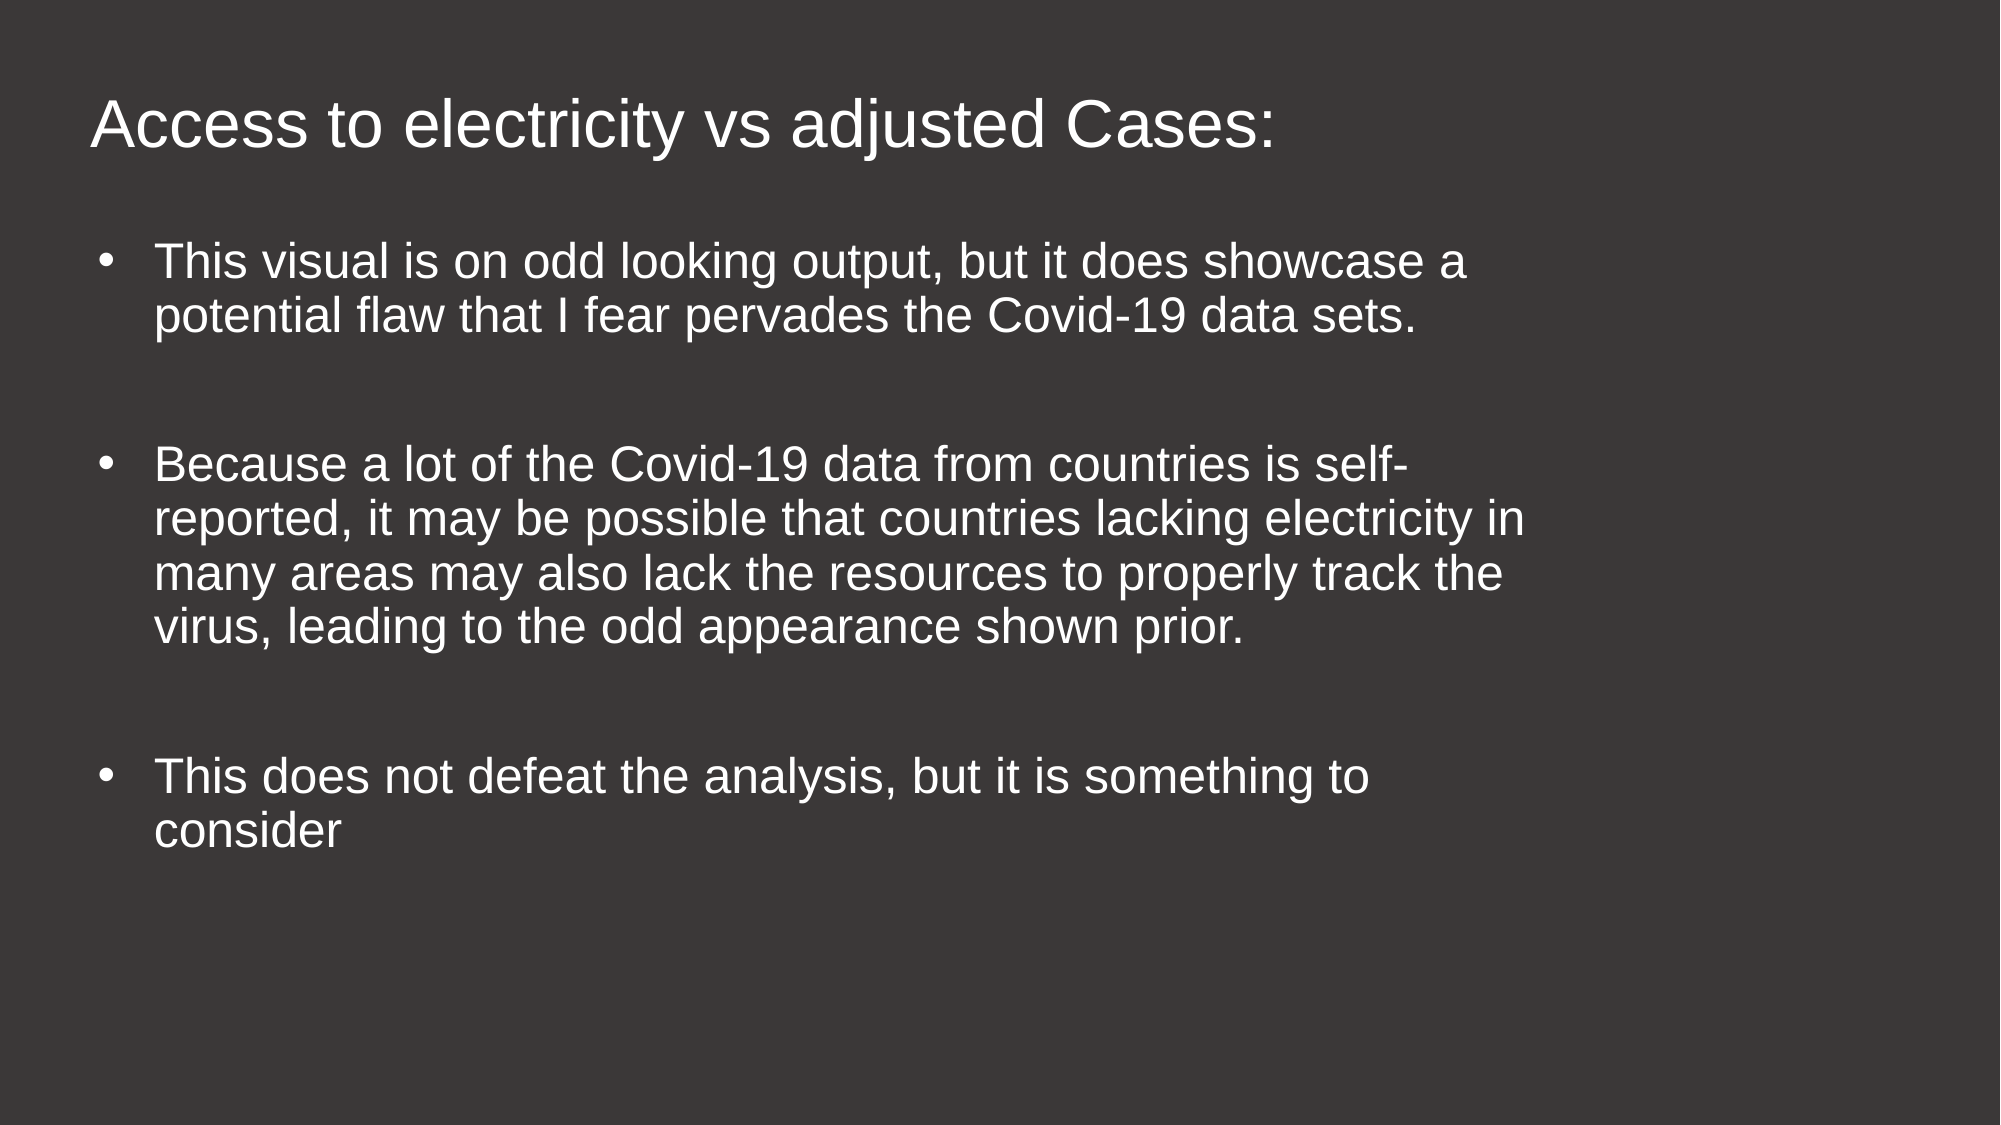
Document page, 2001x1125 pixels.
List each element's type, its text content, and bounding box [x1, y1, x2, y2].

subtitle This visual is on odd looking output, but it does showcase a potential flaw that I fear pervades the Covid-19 data sets. Because a lot of the Covid-19 data from countries is self-reported, it may be possible that countries lacking electricity in many areas may also lack the resources to properly track the virus, leading to the odd appearance shown prior. This does not defeat the analysis, but it is something to consider [82, 227, 1583, 920]
title Access to electricity vs adjusted Cases: [75, 80, 1661, 171]
